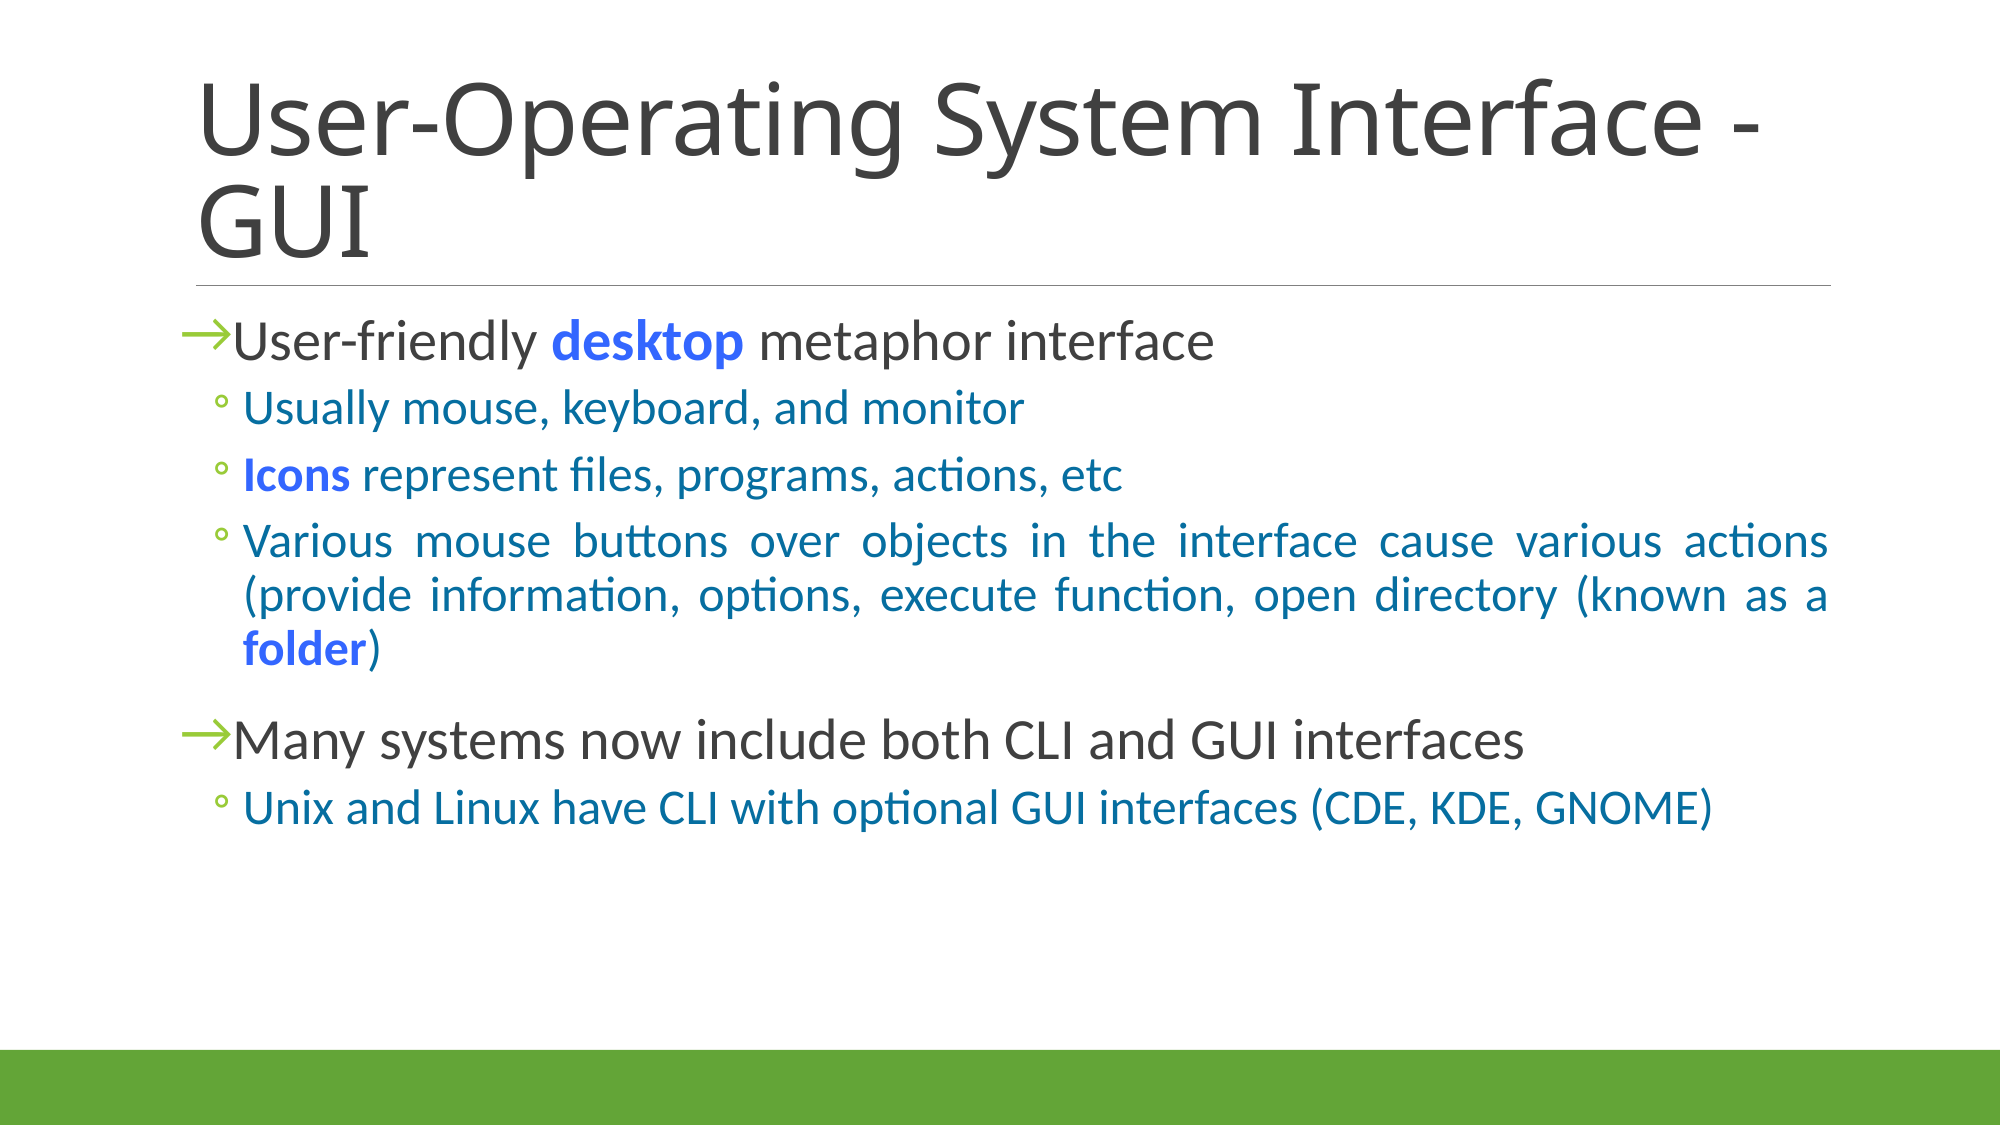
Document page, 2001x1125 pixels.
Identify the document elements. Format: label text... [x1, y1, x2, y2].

title User-Operating System Interface - GUI [180, 47, 1830, 285]
list User-friendly desktop metaphor interface Usually mouse, keyboard, and monitor Icons represent files, programs, actions, etc Various mouse buttons over objects in the interface cause various actions (provide information, options, execute function, open directory (known as a folder) Many systems now include both CLI and GUI interfaces Unix and Linux have CLI with optional GUI interfaces (CDE, KDE, GNOME) [180, 302, 1830, 963]
